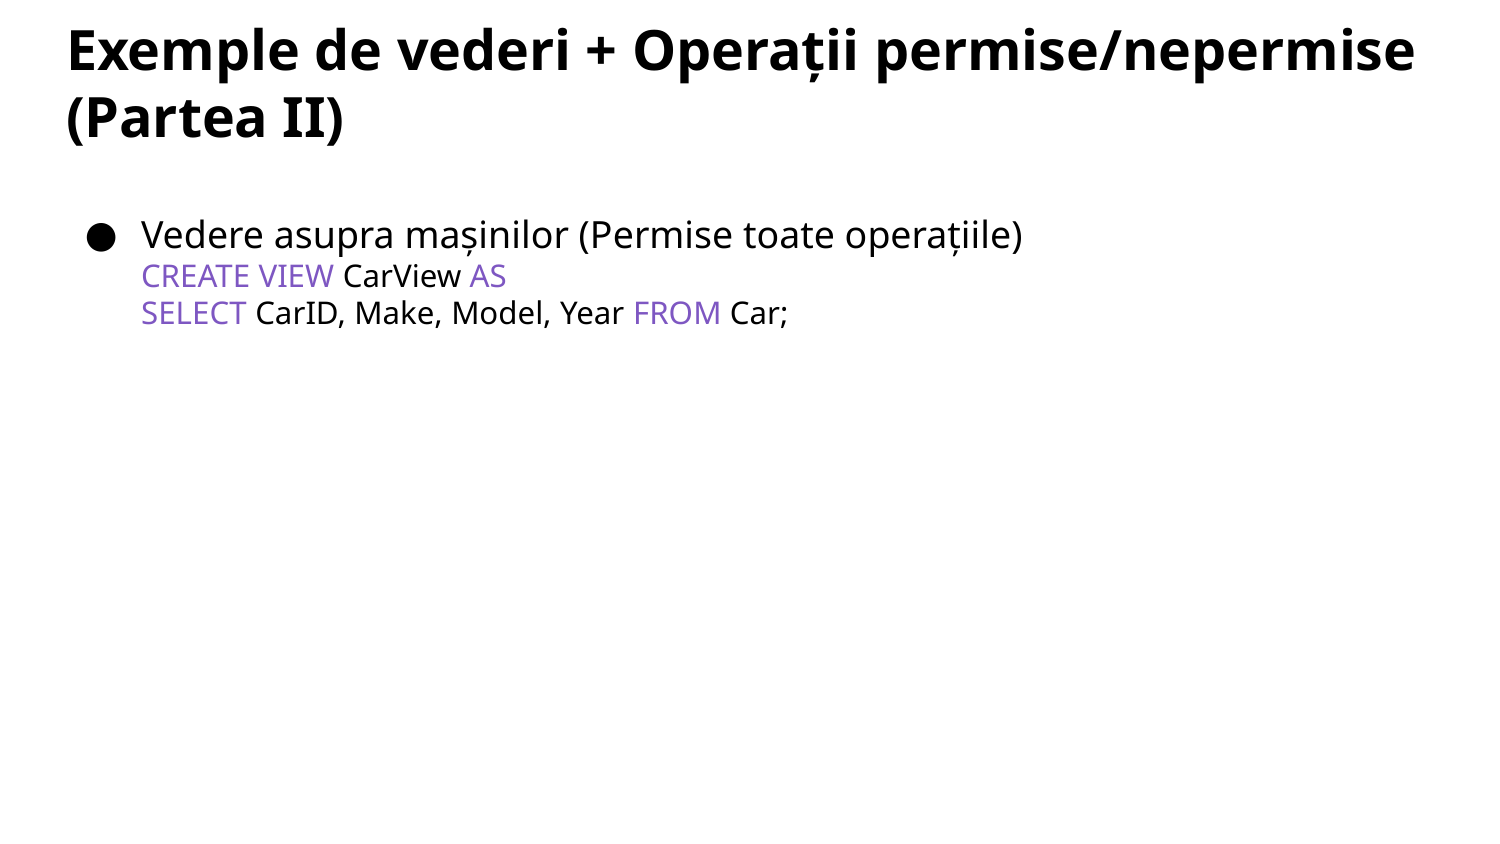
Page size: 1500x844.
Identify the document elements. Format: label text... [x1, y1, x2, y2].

list Vedere asupra mașinilor (Permise toate operațiile) CREATE VIEW CarView AS SELECT CarID, Make, Model, Year FROM Car; [51, 189, 1449, 750]
title Exemple de vederi + Operații permise/nepermise (Partea II) [51, 0, 1449, 168]
